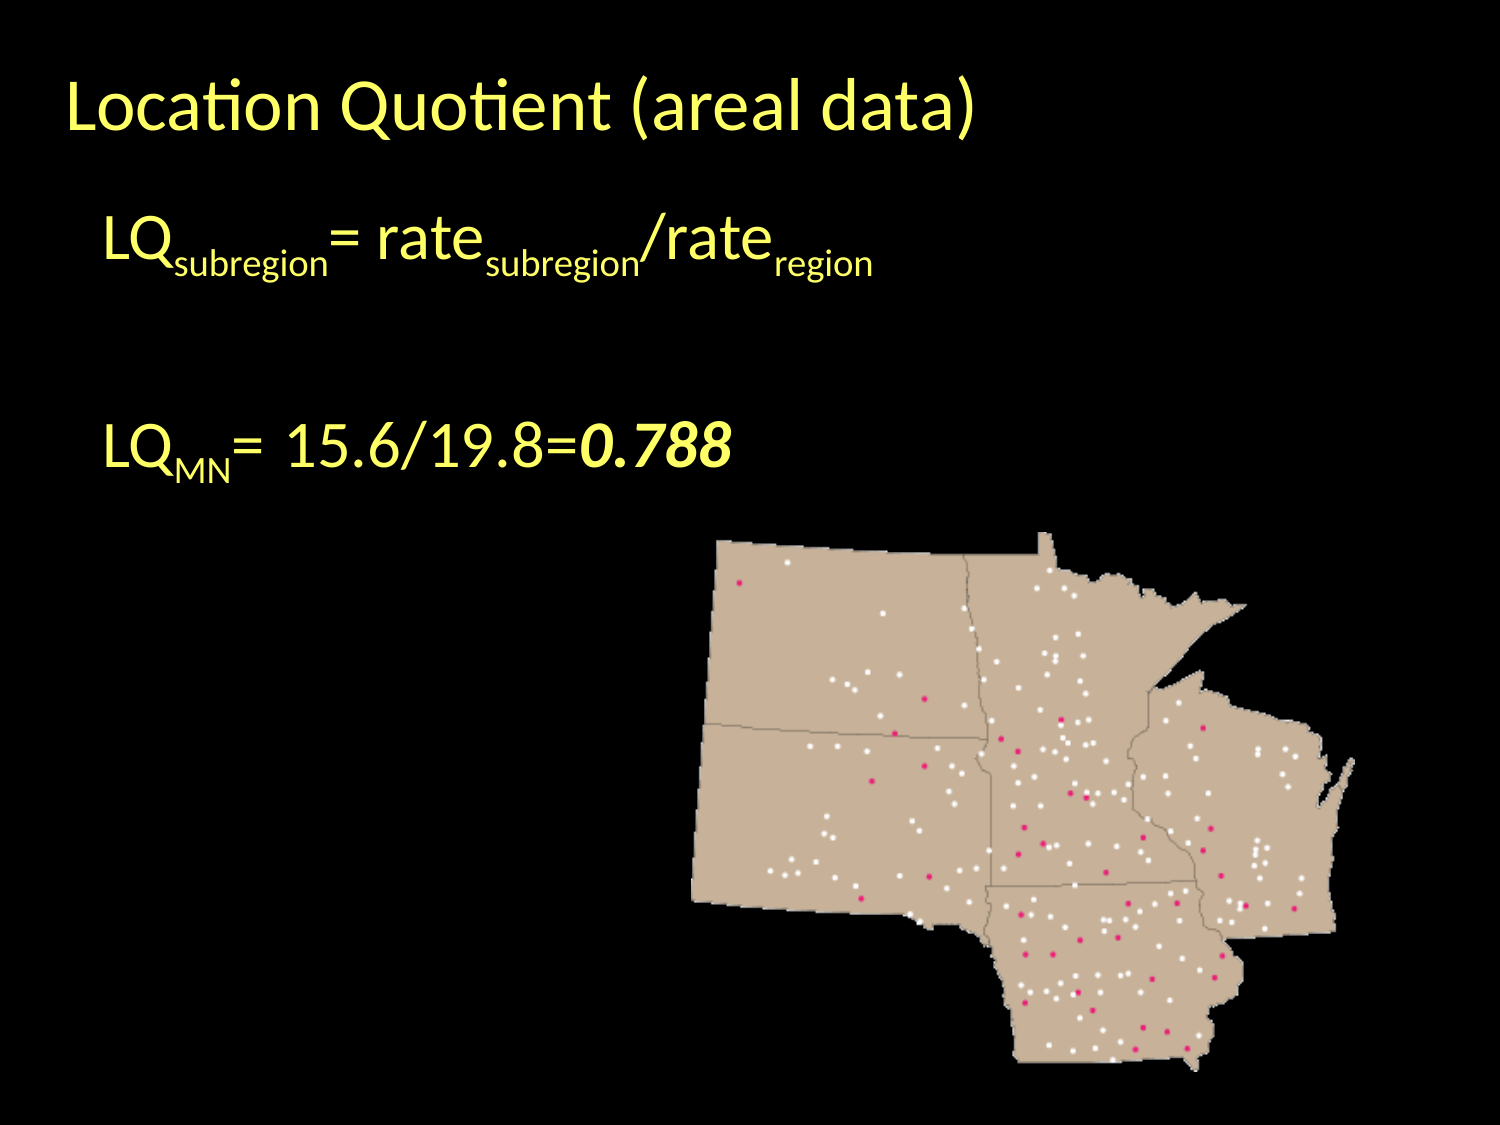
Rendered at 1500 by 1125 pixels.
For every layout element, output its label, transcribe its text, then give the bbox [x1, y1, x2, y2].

picture [691, 532, 1355, 1073]
text_box Location Quotient (areal data) [50, 47, 1003, 154]
list LQsubregion= ratesubregion/rateregion LQMN= 15.6/19.8=0.788 [87, 185, 966, 911]
